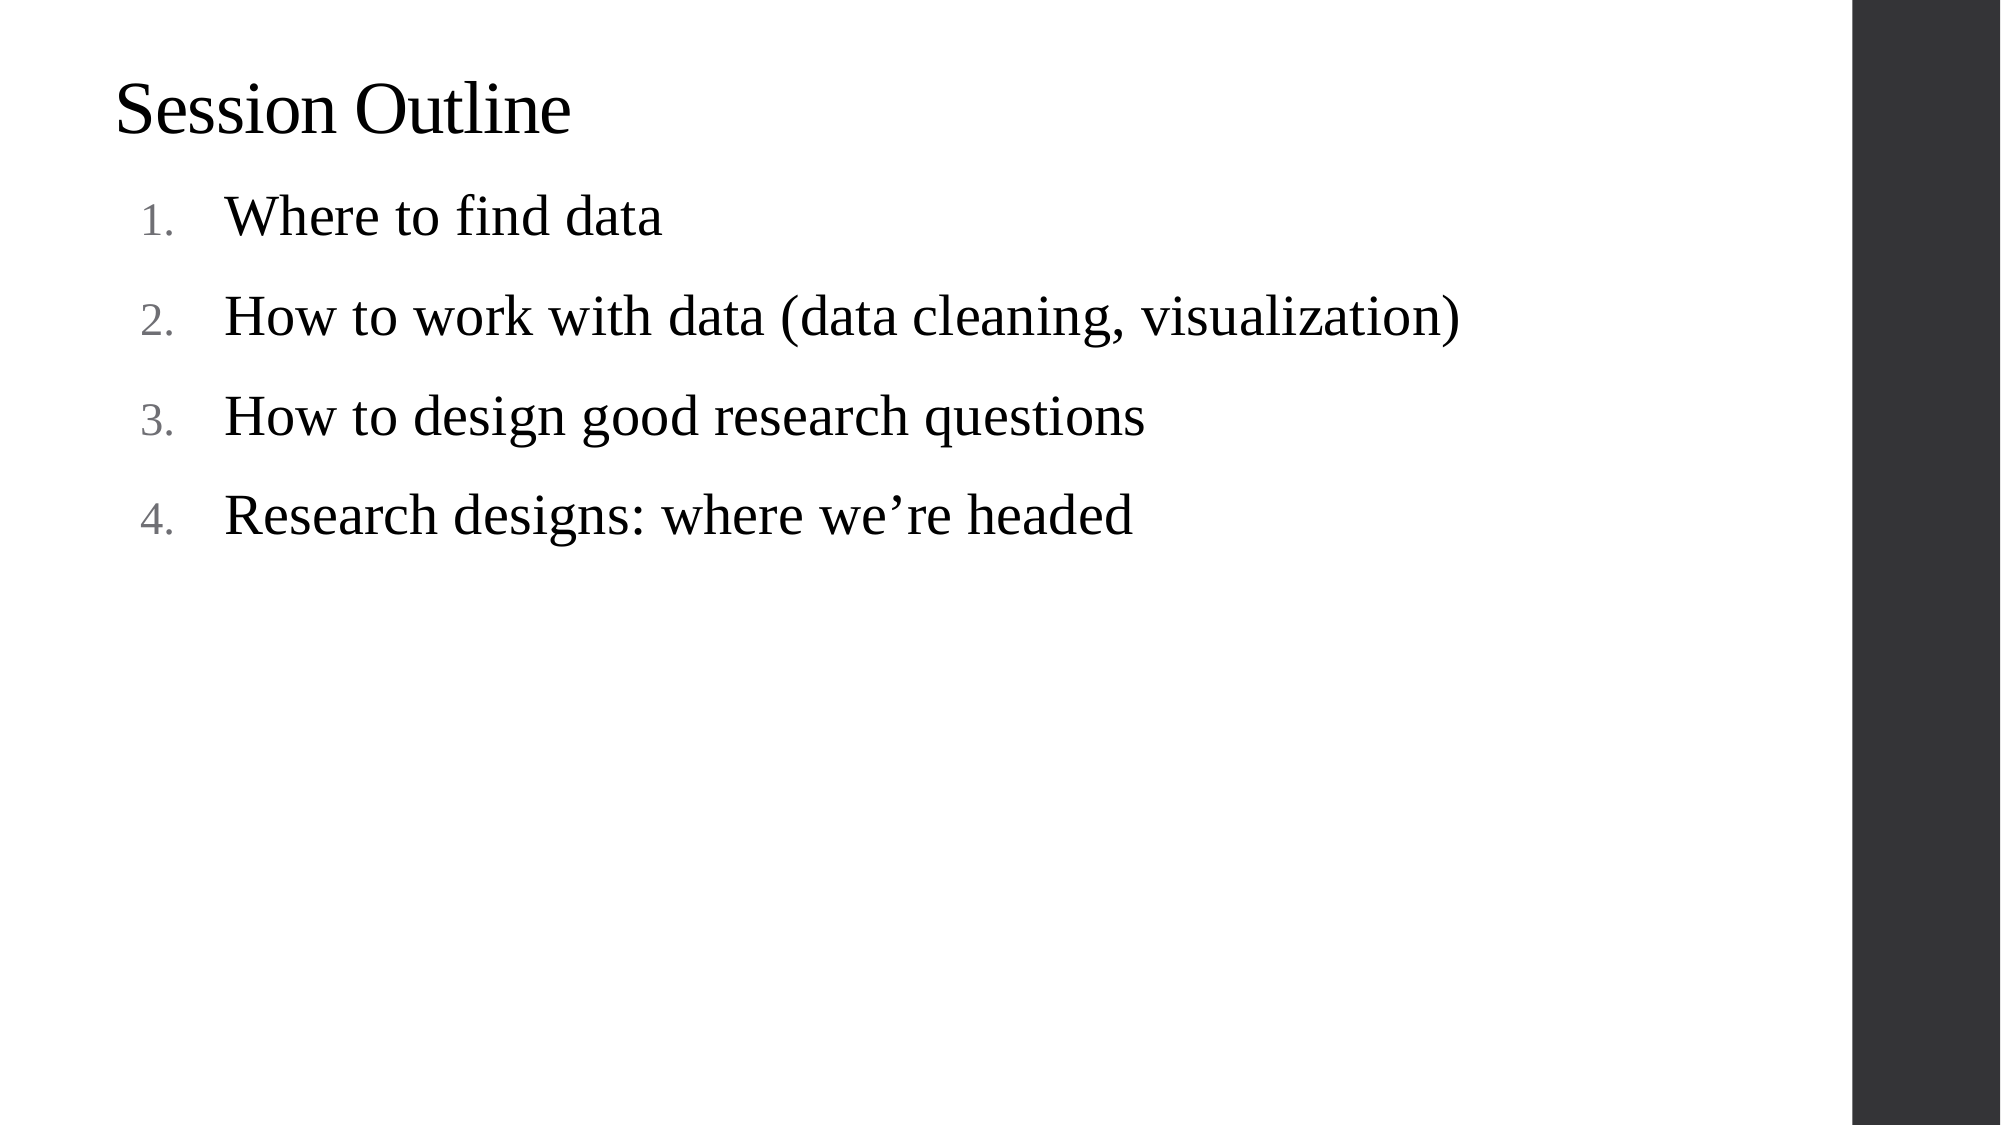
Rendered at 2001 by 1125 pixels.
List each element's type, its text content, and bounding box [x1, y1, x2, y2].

list Where to find data How to work with data (data cleaning, visualization) How to design good research questions Research designs: where we’re headed [125, 174, 1743, 1019]
title Session Outline [99, 55, 1813, 158]
